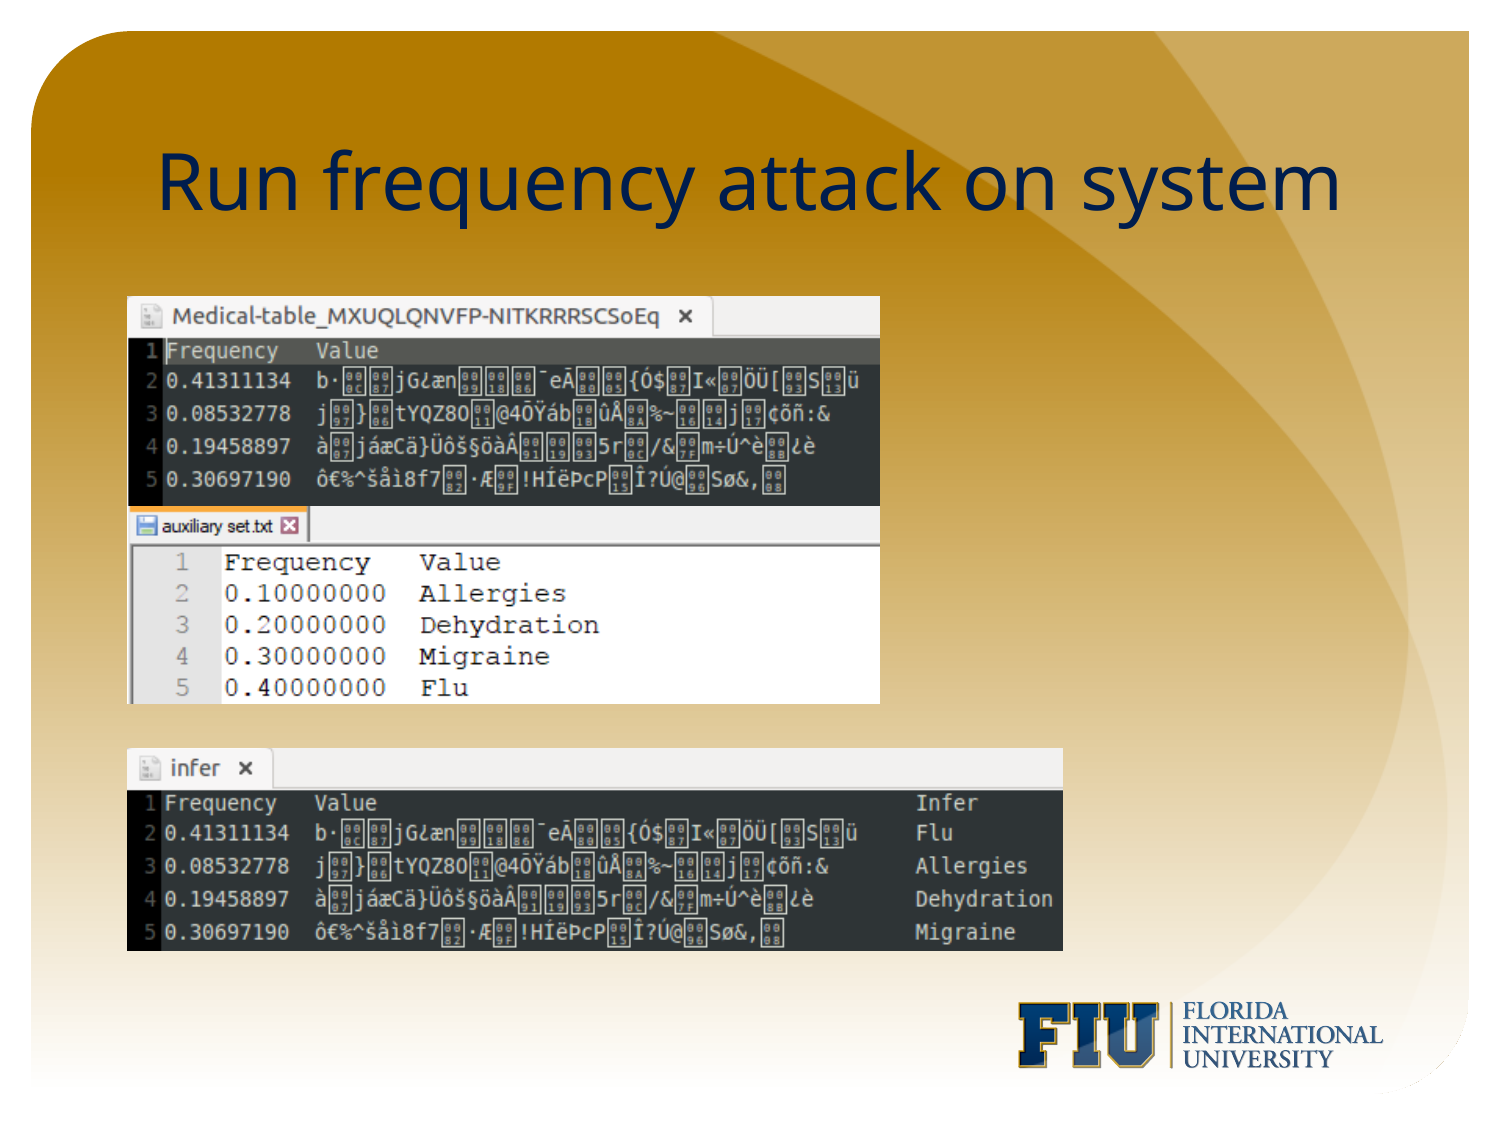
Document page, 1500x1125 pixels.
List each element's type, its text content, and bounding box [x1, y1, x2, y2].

picture [24, 30, 1473, 1094]
title Run frequency attack on system [127, 62, 1372, 234]
